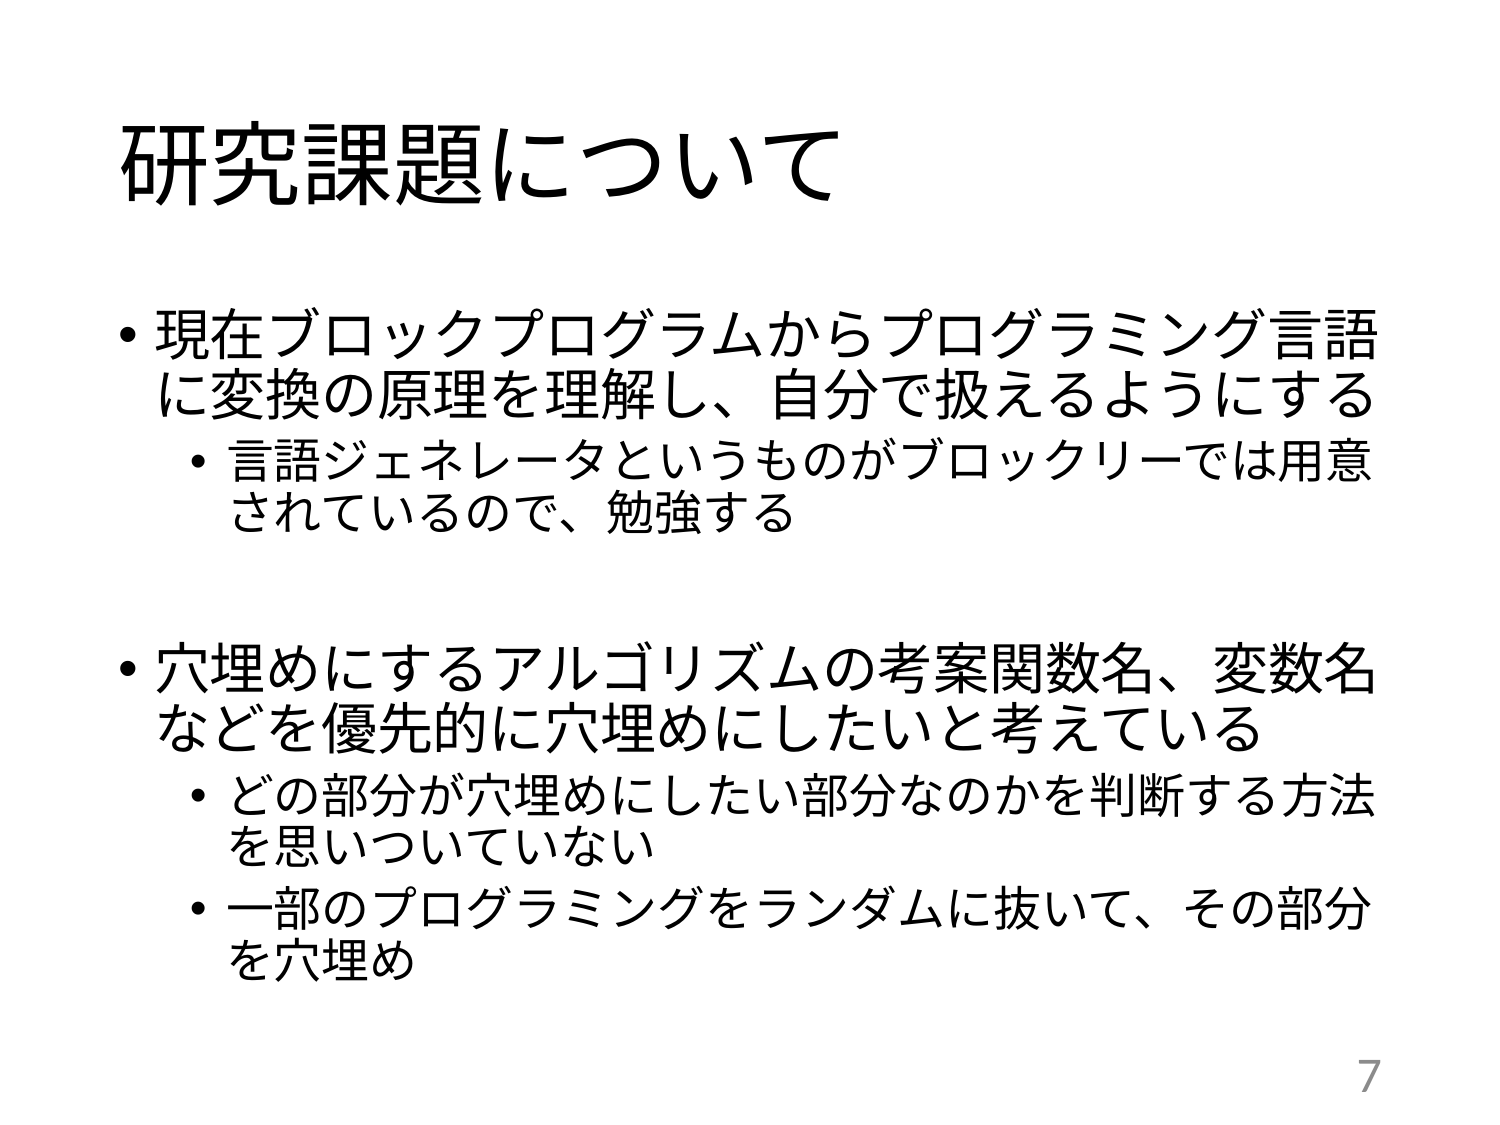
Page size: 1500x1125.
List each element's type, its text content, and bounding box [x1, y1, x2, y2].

slide_number 7 [1059, 1042, 1397, 1103]
title 研究課題について [103, 59, 1397, 278]
list 現在ブロックプログラムからプログラミング言語に変換の原理を理解し、自分で扱えるようにする 言語ジェネレータというものがブロックリーでは用意されているので、勉強する 穴埋めにするアルゴリズムの考案関数名、変数名などを優先的に穴埋めにしたいと考えている どの部分が穴埋めにしたい部分なのかを判断する方法を思いついていない 一部のプログラミングをランダムに抜いて、その部分を穴埋め [103, 299, 1397, 1014]
